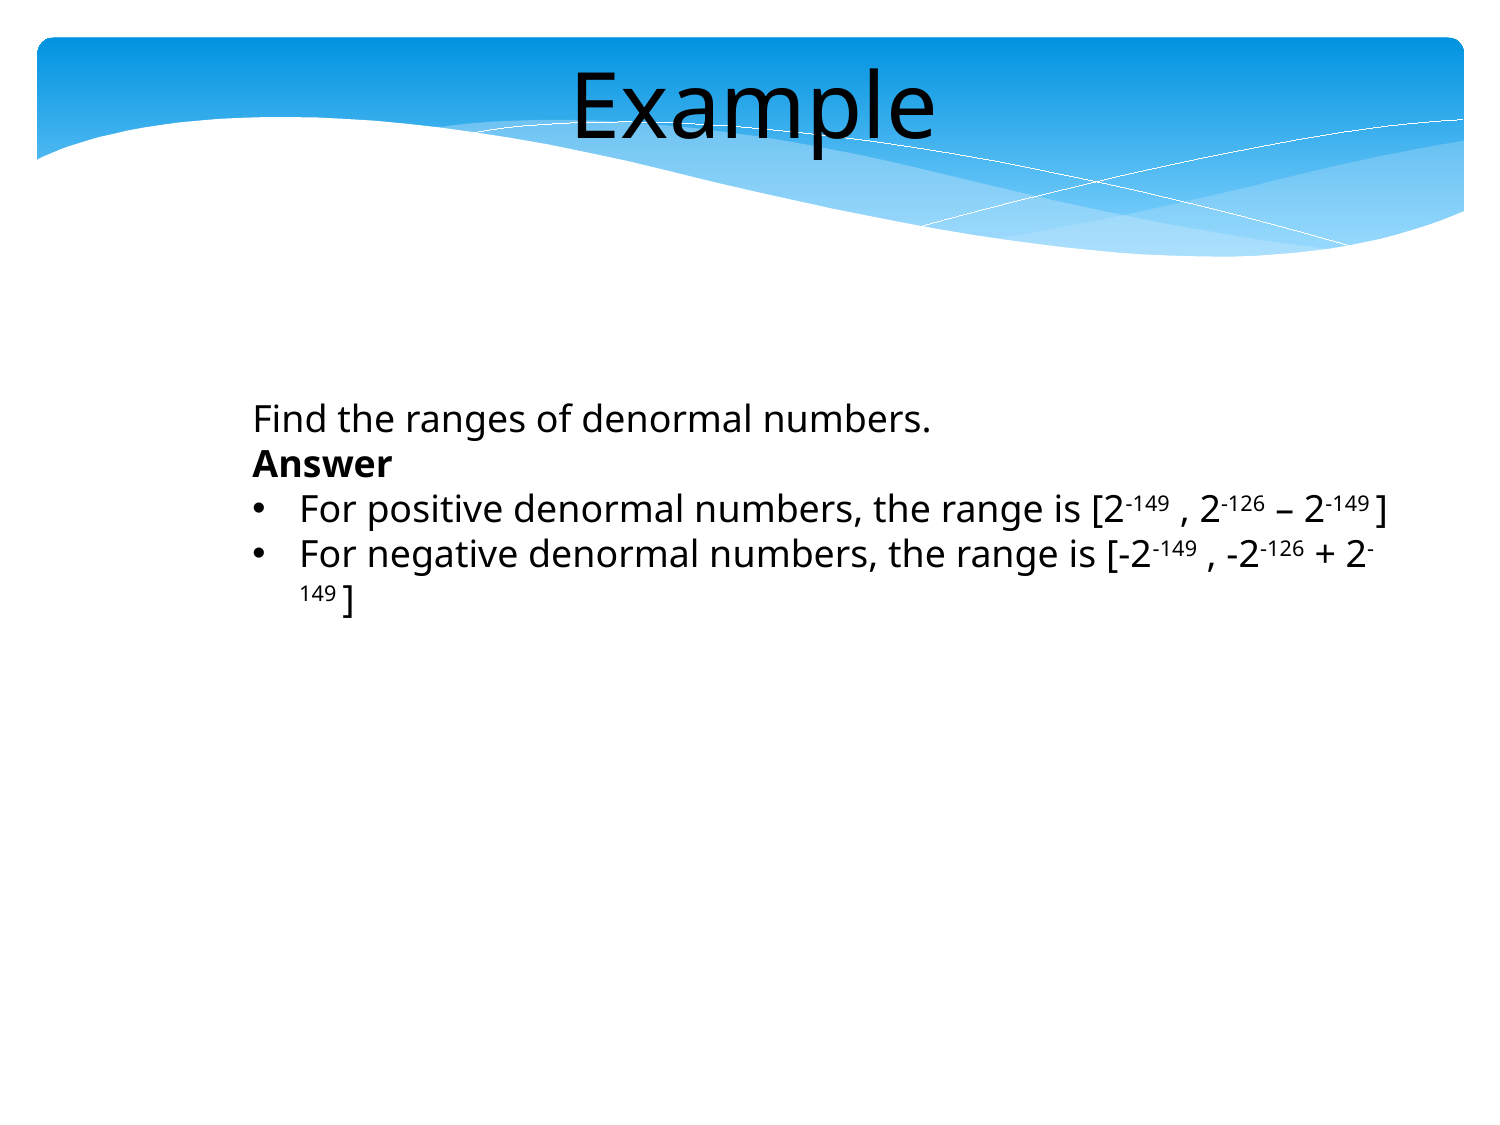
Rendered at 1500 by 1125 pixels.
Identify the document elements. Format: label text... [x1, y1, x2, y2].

text_box Find the ranges of denormal numbers. Answer For positive denormal numbers, the range is [2-149 , 2-126 – 2-149 ] For negative denormal numbers, the range is [-2-149 , -2-126 + 2-149 ] [237, 387, 1425, 673]
text_box Example [145, 24, 1363, 179]
